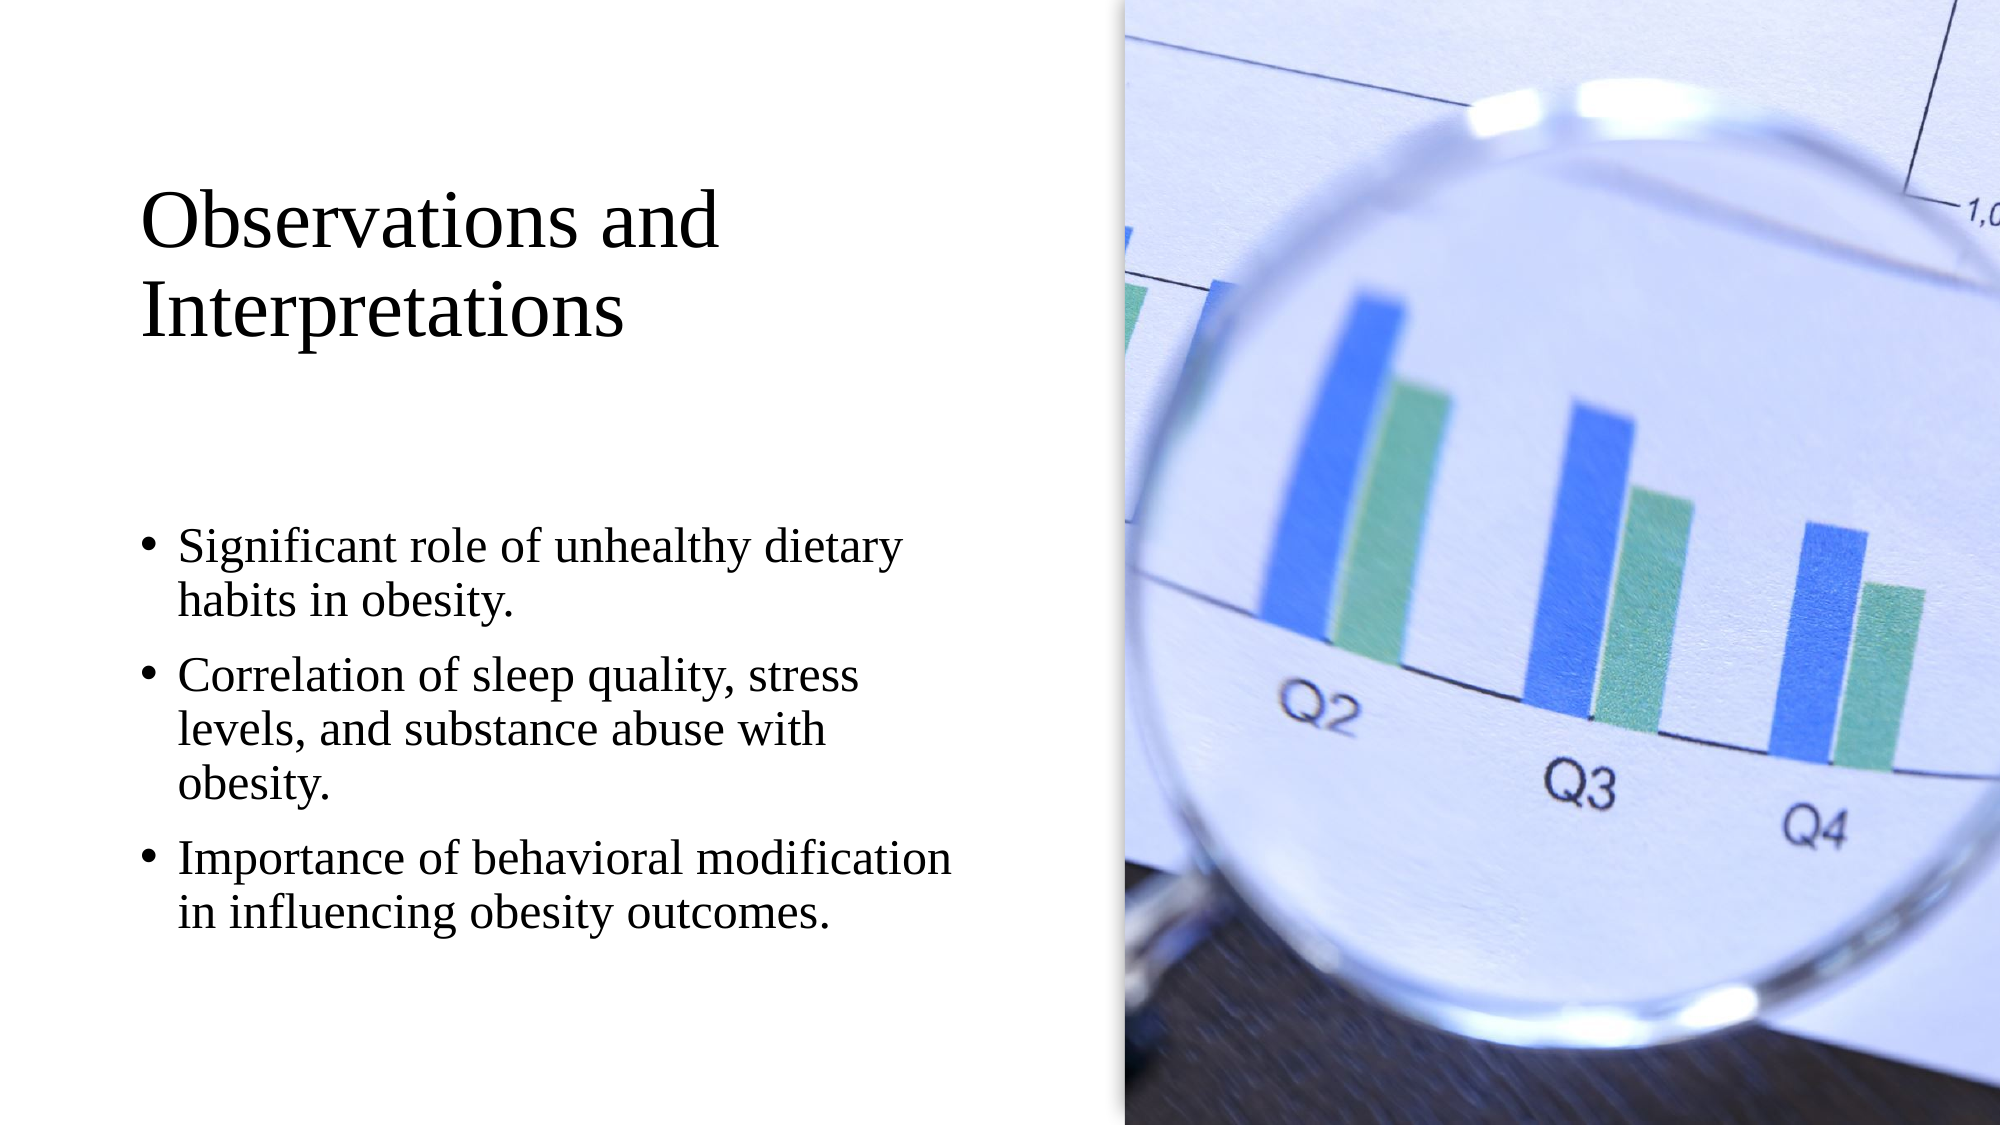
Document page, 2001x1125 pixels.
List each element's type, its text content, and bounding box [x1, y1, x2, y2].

text_box [0, 0, 1118, 1125]
picture [1124, 0, 2000, 1125]
title Observations and Interpretations [124, 125, 1036, 406]
list Significant role of unhealthy dietary habits in obesity. Correlation of sleep quality, stress levels, and substance abuse with obesity. Importance of behavioral modification in influencing obesity outcomes. [124, 405, 1000, 1114]
